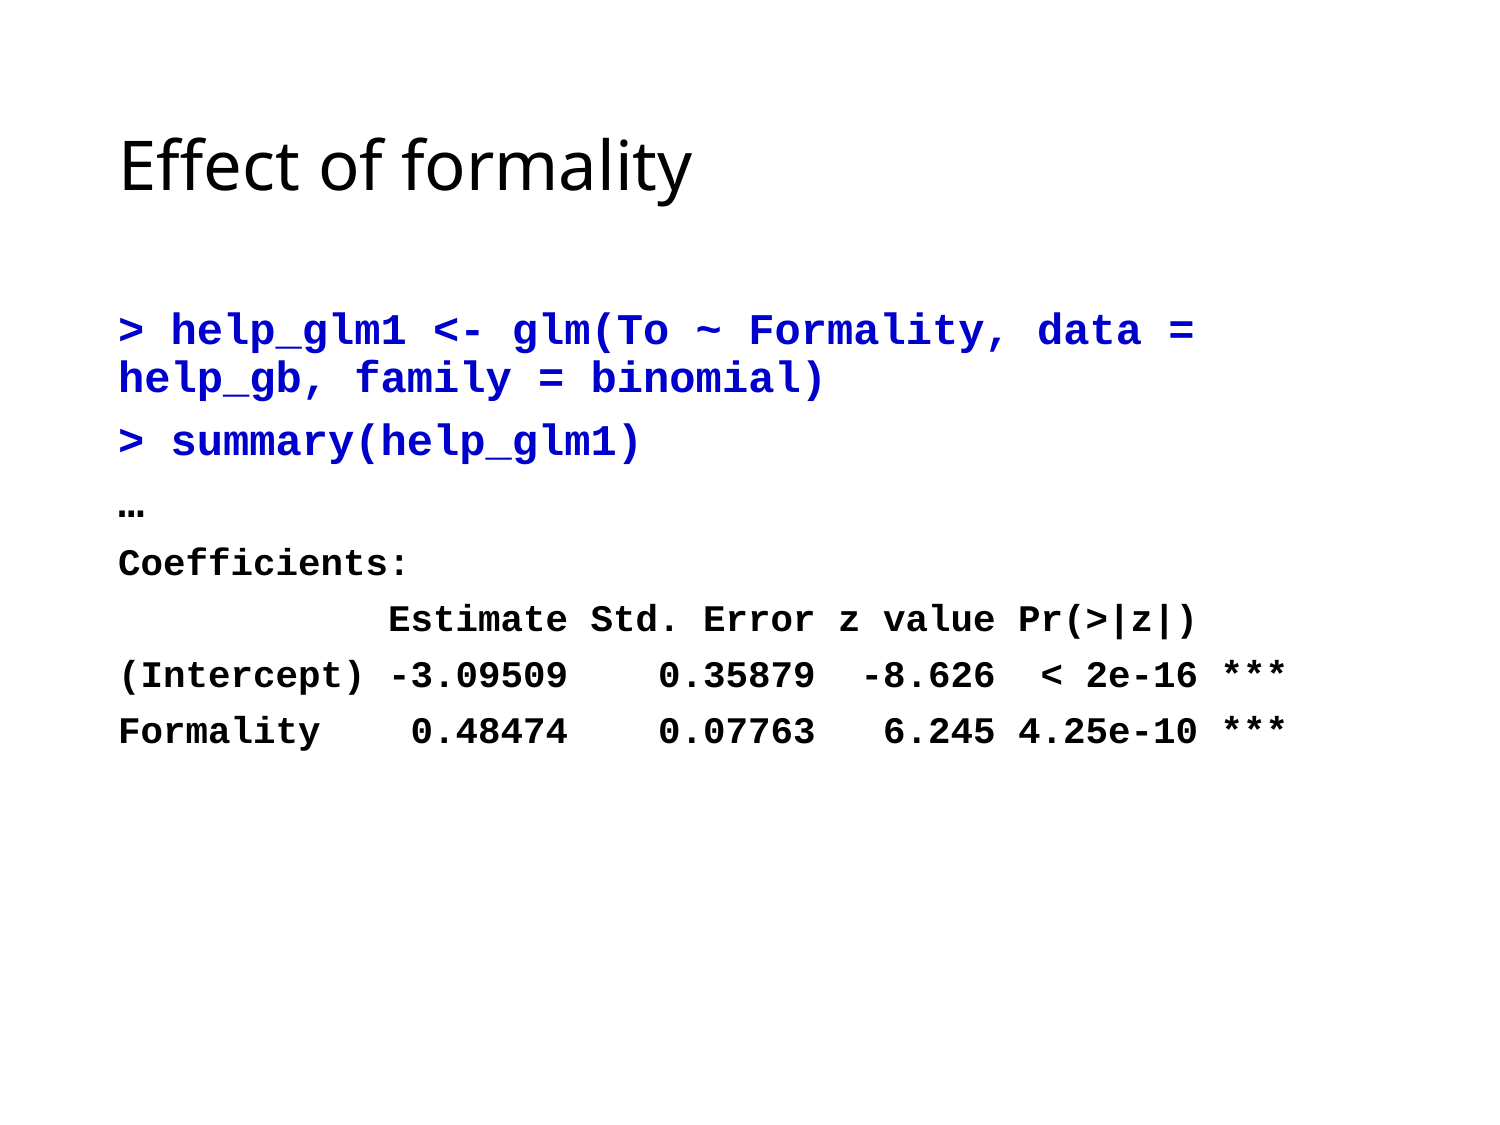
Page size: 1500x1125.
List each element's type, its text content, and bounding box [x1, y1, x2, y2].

title Effect of formality [103, 59, 1397, 278]
list > help_glm1 <- glm(To ~ Formality, data = help_gb, family = binomial) > summary(help_glm1) … Coefficients: Estimate Std. Error z value Pr(>|z|) (Intercept) -3.09509 0.35879 -8.626 < 2e-16 *** Formality 0.48474 0.07763 6.245 4.25e-10 *** [103, 299, 1397, 1014]
